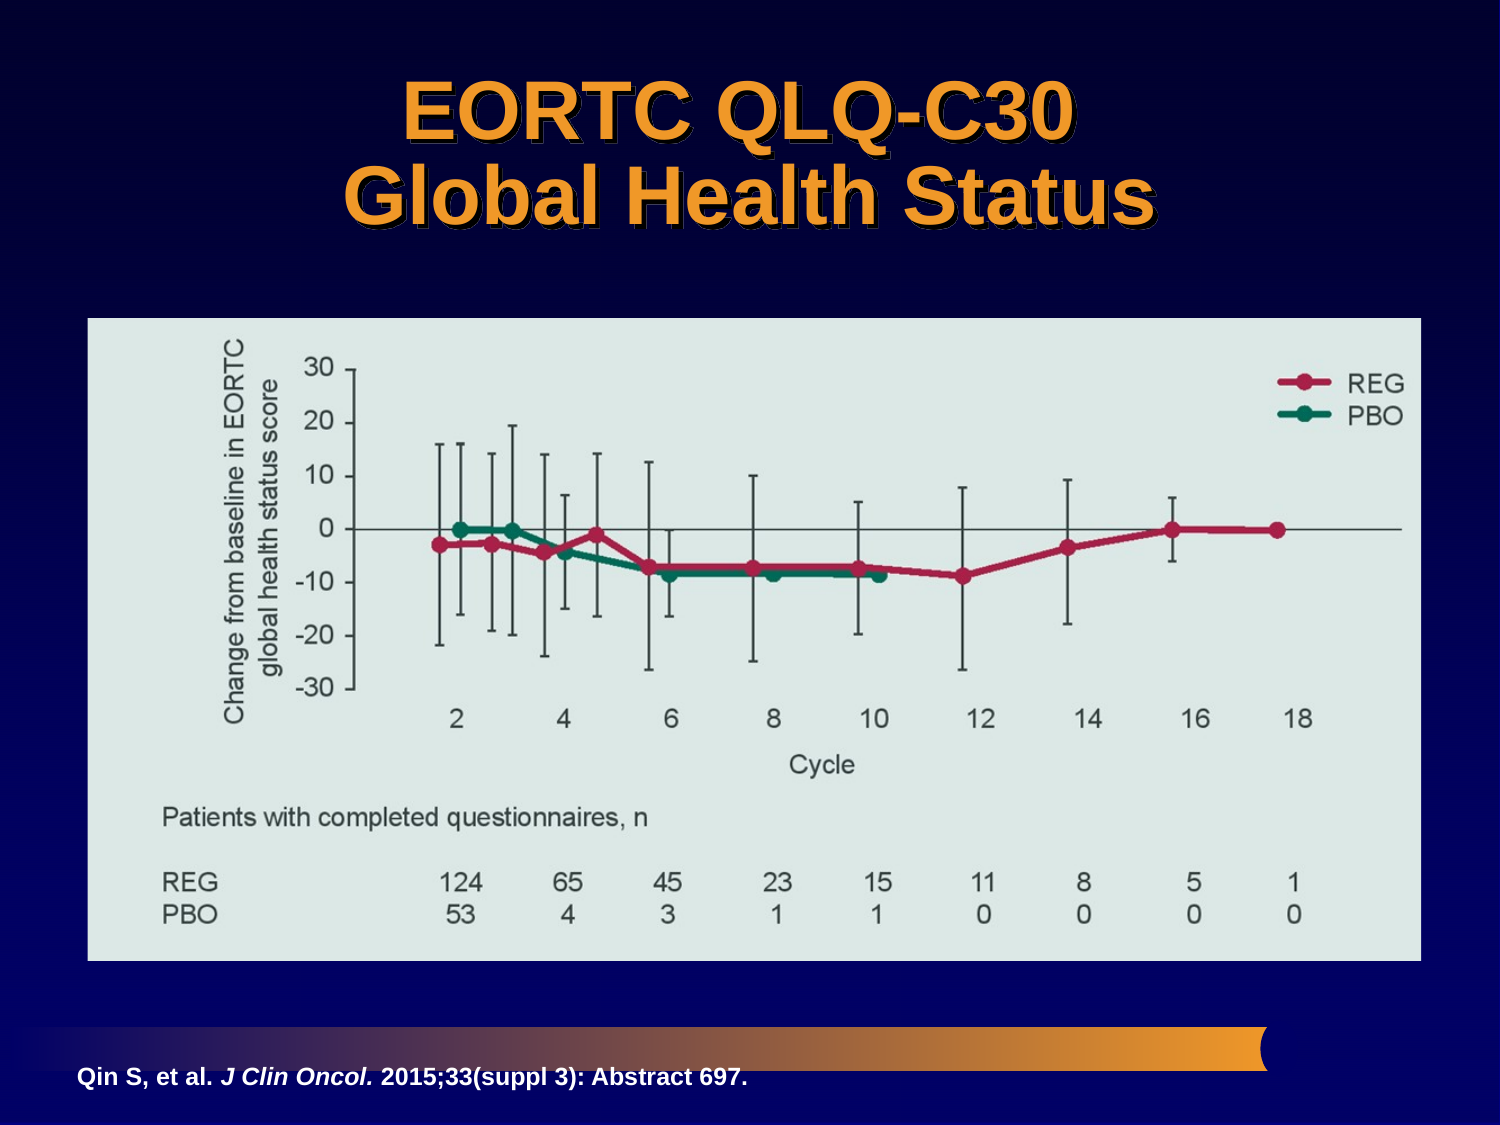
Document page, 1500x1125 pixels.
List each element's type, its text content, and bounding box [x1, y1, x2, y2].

picture [0, 0, 1500, 1125]
title EORTC QLQ-C30 Global Health Status [55, 62, 1445, 251]
text_box Qin S, et al. J Clin Oncol. 2015;33(suppl 3): Abstract 697. [62, 1053, 765, 1098]
